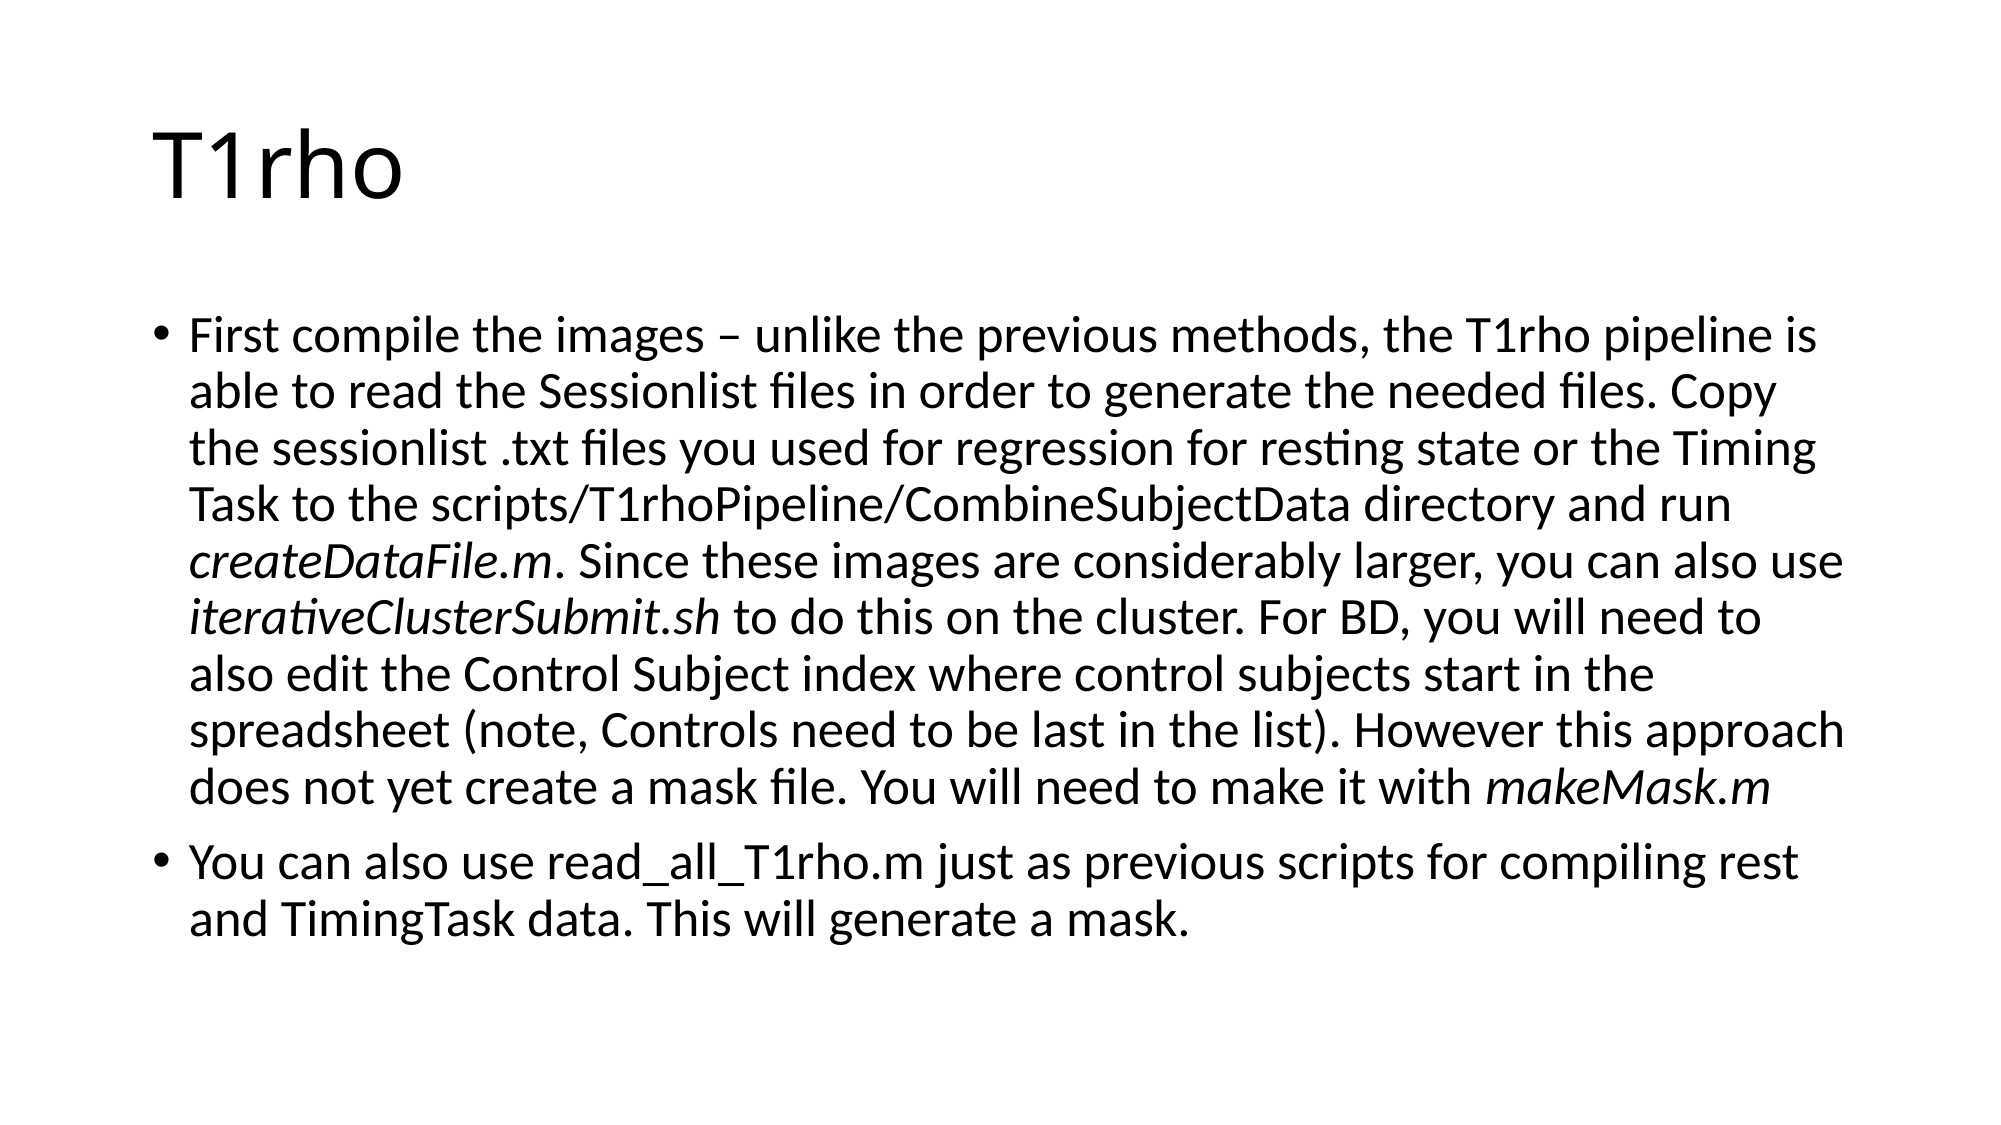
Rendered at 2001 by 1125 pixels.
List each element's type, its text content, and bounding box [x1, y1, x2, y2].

list First compile the images – unlike the previous methods, the T1rho pipeline is able to read the Sessionlist files in order to generate the needed files. Copy the sessionlist .txt files you used for regression for resting state or the Timing Task to the scripts/T1rhoPipeline/CombineSubjectData directory and run createDataFile.m. Since these images are considerably larger, you can also use iterativeClusterSubmit.sh to do this on the cluster. For BD, you will need to also edit the Control Subject index where control subjects start in the spreadsheet (note, Controls need to be last in the list). However this approach does not yet create a mask file. You will need to make it with makeMask.m You can also use read_all_T1rho.m just as previous scripts for compiling rest and TimingTask data. This will generate a mask. [137, 299, 1863, 1014]
title T1rho [137, 59, 1863, 278]
